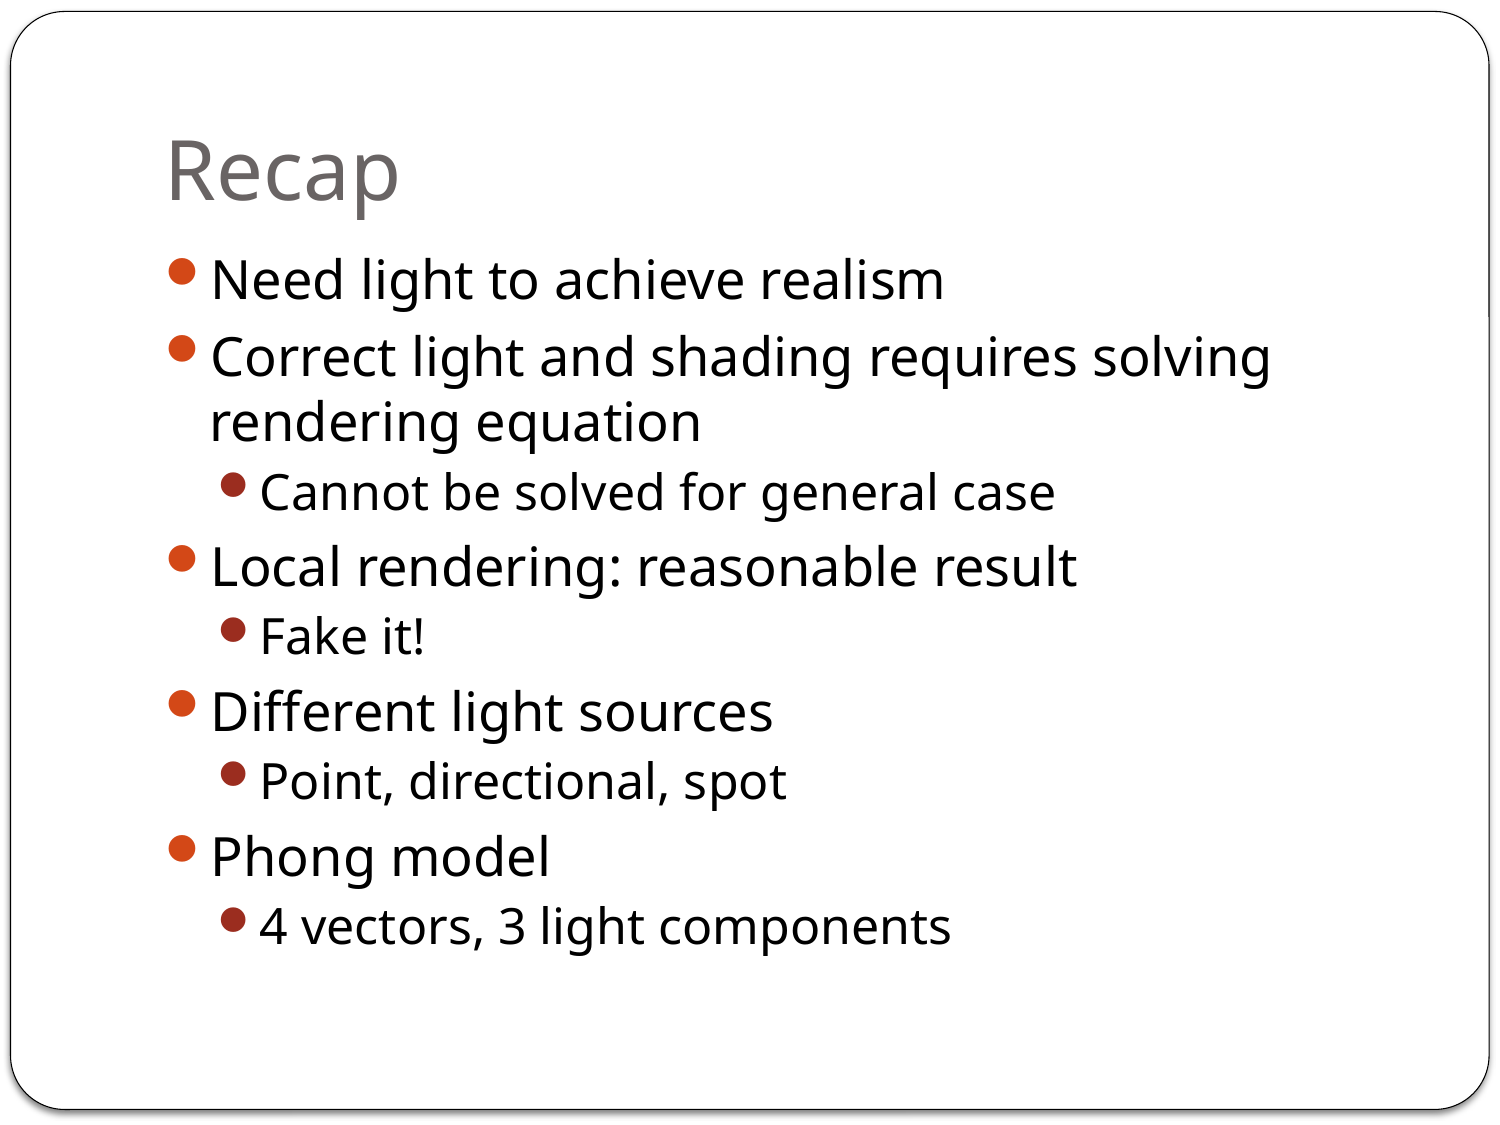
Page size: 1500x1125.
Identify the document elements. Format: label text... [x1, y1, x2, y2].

title Recap [150, 45, 1425, 233]
list Need light to achieve realism Correct light and shading requires solving rendering equation Cannot be solved for general case Local rendering: reasonable result Fake it! Different light sources Point, directional, spot Phong model 4 vectors, 3 light components [150, 237, 1425, 988]
